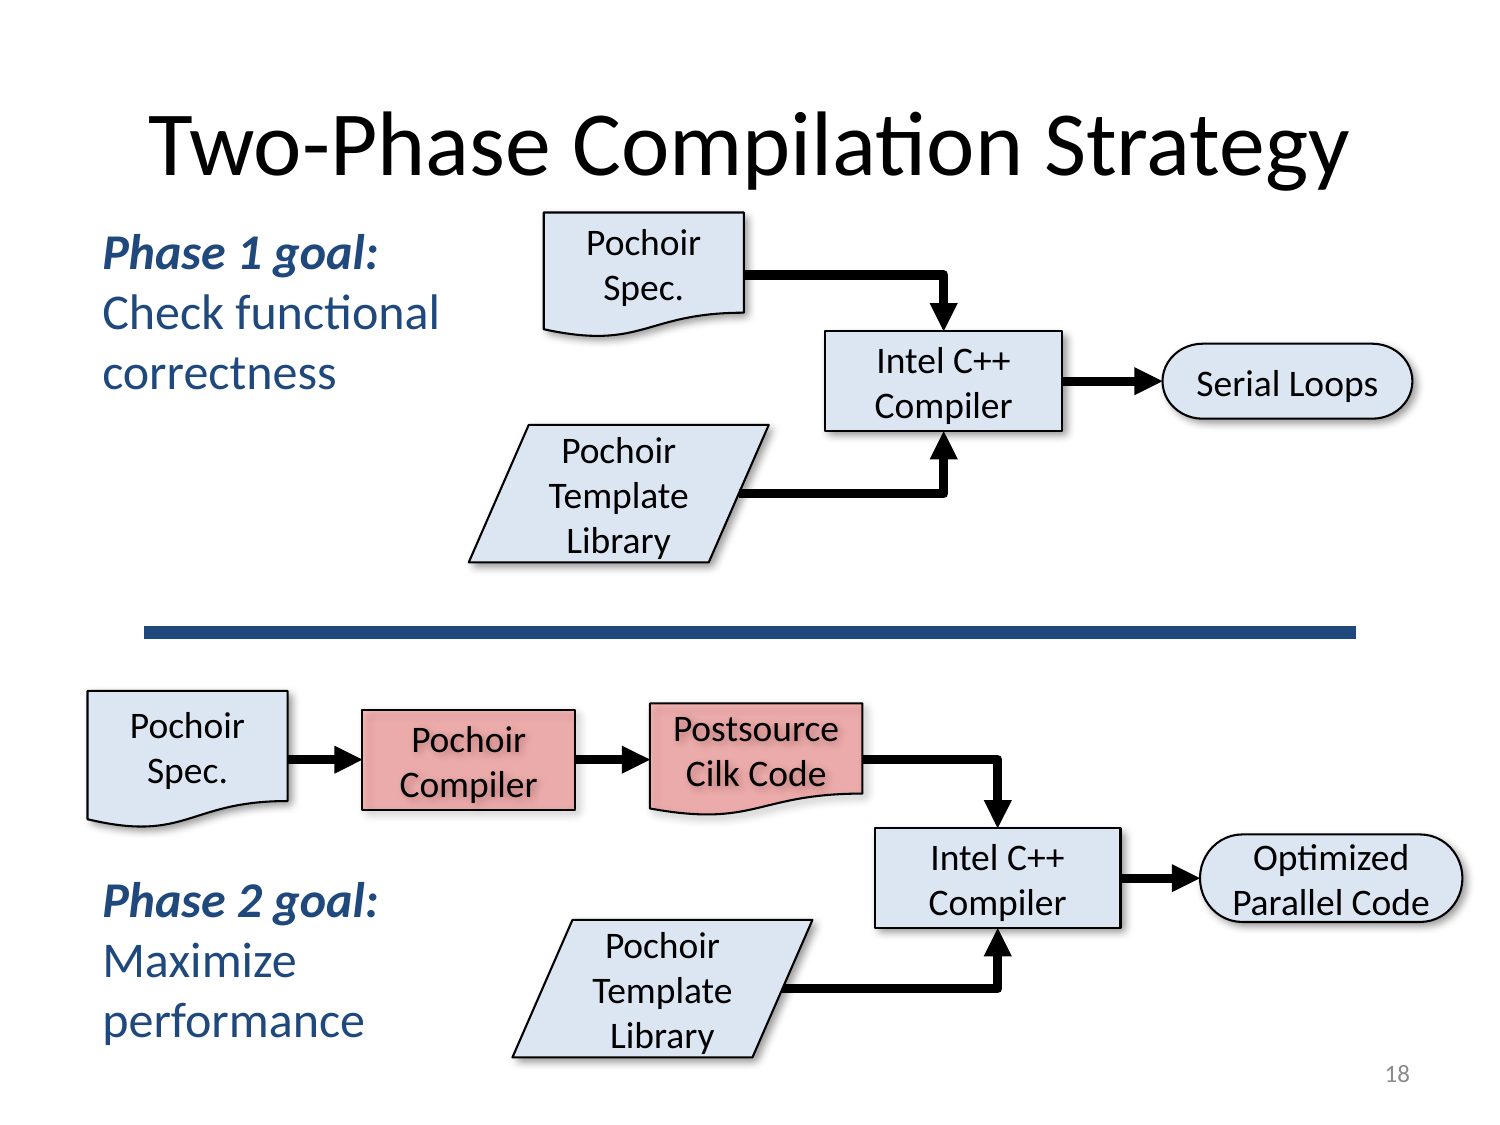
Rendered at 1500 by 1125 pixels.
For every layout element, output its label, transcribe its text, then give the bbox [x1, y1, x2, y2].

text_box Phase 1 goal: Check functional correctness [87, 212, 507, 408]
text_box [743, 274, 944, 332]
slide_number 18 [1074, 1066, 1425, 1103]
text_box Serial Loops [1160, 341, 1415, 421]
title Two-Phase Compilation Strategy [75, 45, 1425, 233]
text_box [87, 690, 1463, 1058]
text_box Pochoir Spec. [541, 210, 746, 338]
text_box Intel C++ Compiler [823, 329, 1065, 433]
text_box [738, 430, 944, 494]
text_box Pochoir Template Library [466, 422, 771, 565]
